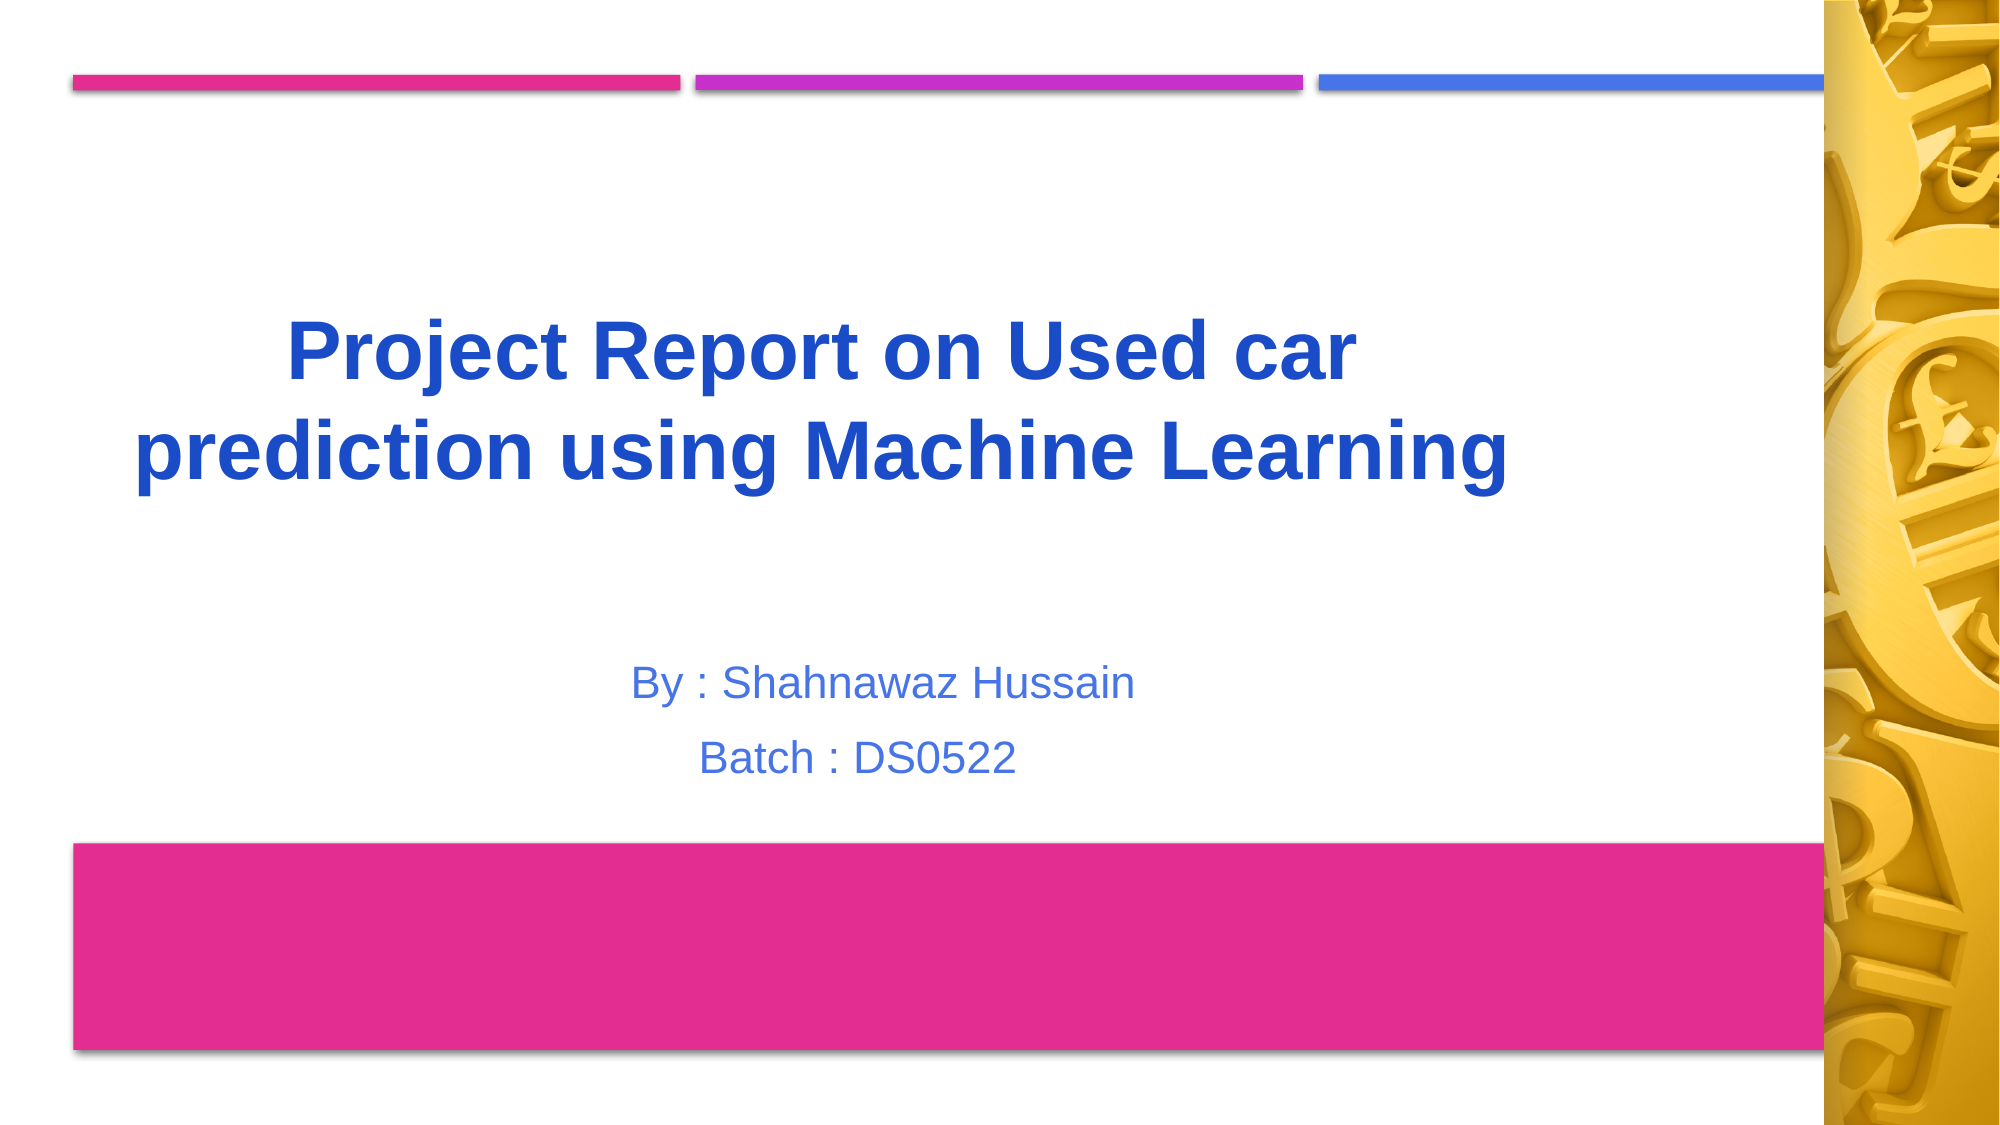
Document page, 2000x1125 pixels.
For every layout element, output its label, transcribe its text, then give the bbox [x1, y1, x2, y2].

title Project Report on Used car prediction using Machine Learning [90, 243, 1555, 504]
list By : Shahnawaz Hussain Batch : DS0522 [90, 645, 1626, 791]
picture [1824, 0, 2000, 1125]
